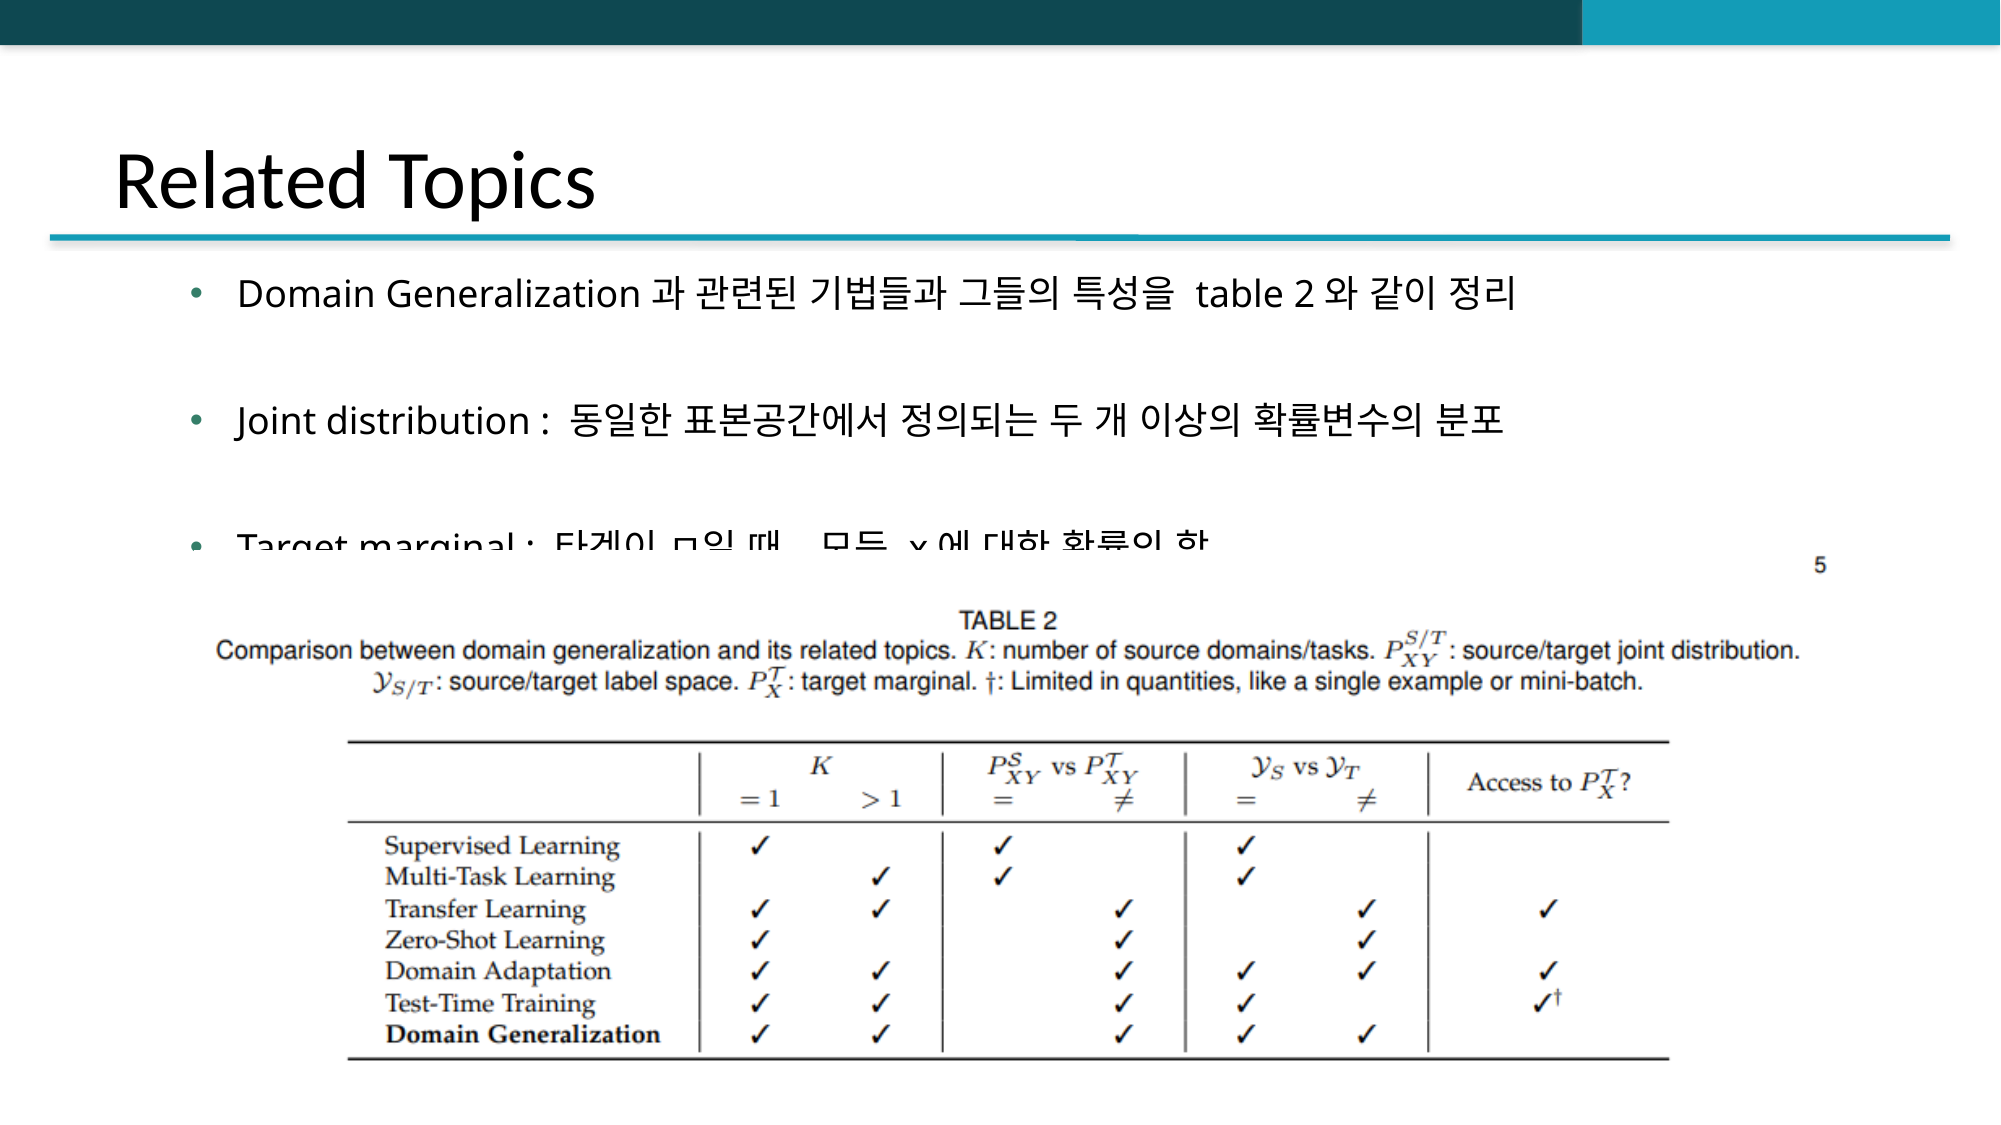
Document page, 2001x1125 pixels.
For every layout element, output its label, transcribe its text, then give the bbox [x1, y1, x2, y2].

picture [193, 550, 1849, 1090]
list Domain Generalization과 관련된 기법들과 그들의 특성을 table 2와 같이 정리 Joint distribution : 동일한 표본공간에서 정의되는 두 개 이상의 확률변수의 분포 Target marginal : 타겟이 ㅁ일 때, 모든 x에 대한 확률의 합 [99, 262, 1900, 1075]
title Related Topics [99, 45, 1900, 233]
